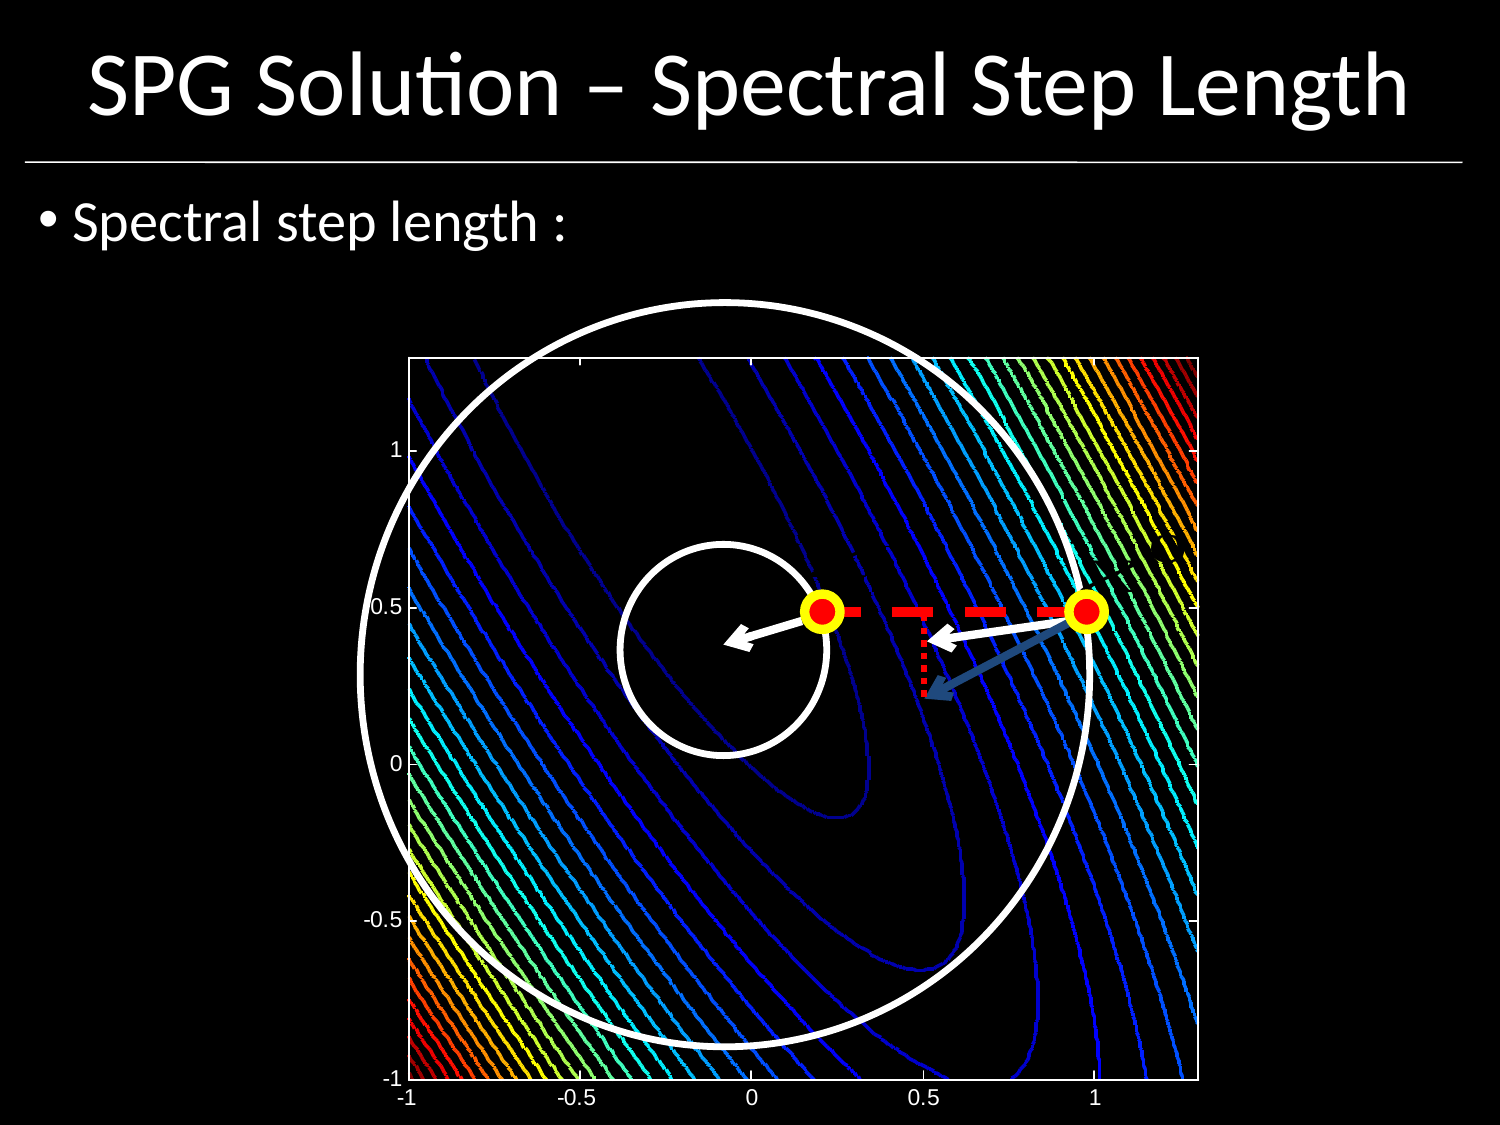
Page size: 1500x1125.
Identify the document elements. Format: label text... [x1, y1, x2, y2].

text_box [924, 611, 1090, 699]
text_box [723, 620, 803, 645]
title SPG Solution – Spectral Step Length [0, 14, 1500, 144]
picture [276, 290, 1296, 1125]
text_box [35, 175, 1500, 1090]
